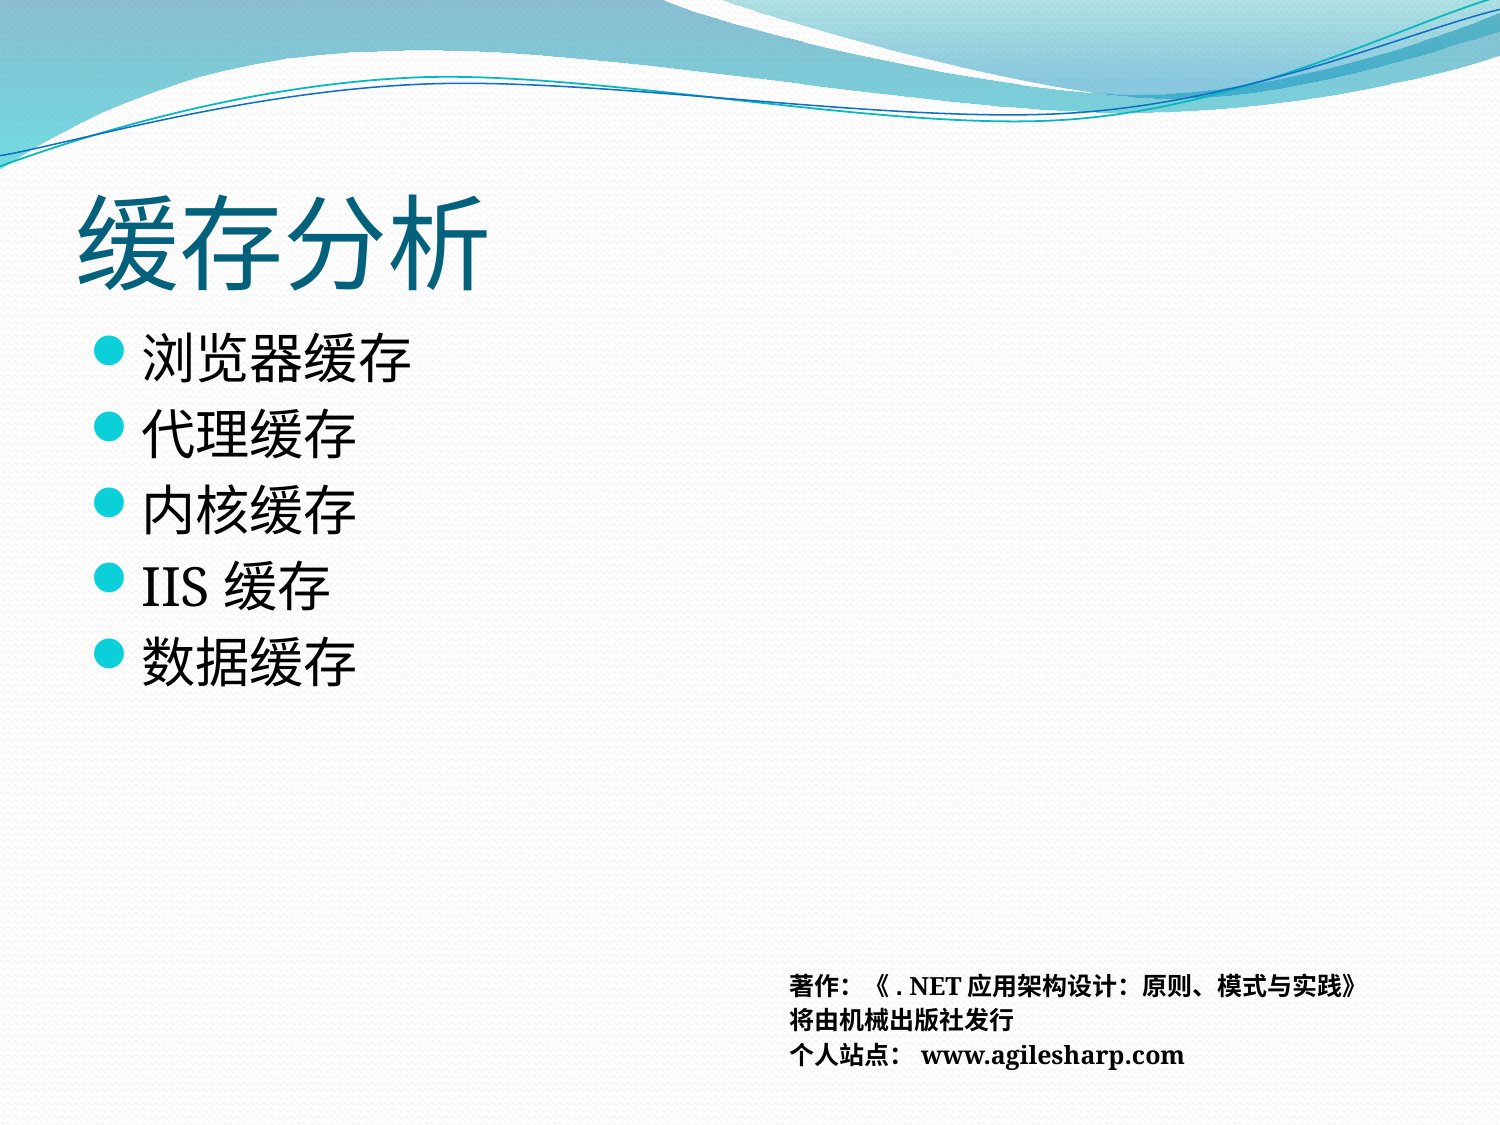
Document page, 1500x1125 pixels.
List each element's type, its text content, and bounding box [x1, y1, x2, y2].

text_box 著作：《. NET应用架构设计：原则、模式与实践》 将由机械出版社发行 个人站点：www.agilesharp.com [774, 962, 1475, 1125]
title 缓存分析 [75, 115, 1425, 303]
list 浏览器缓存 代理缓存 内核缓存 IIS缓存 数据缓存 [75, 317, 1425, 1038]
